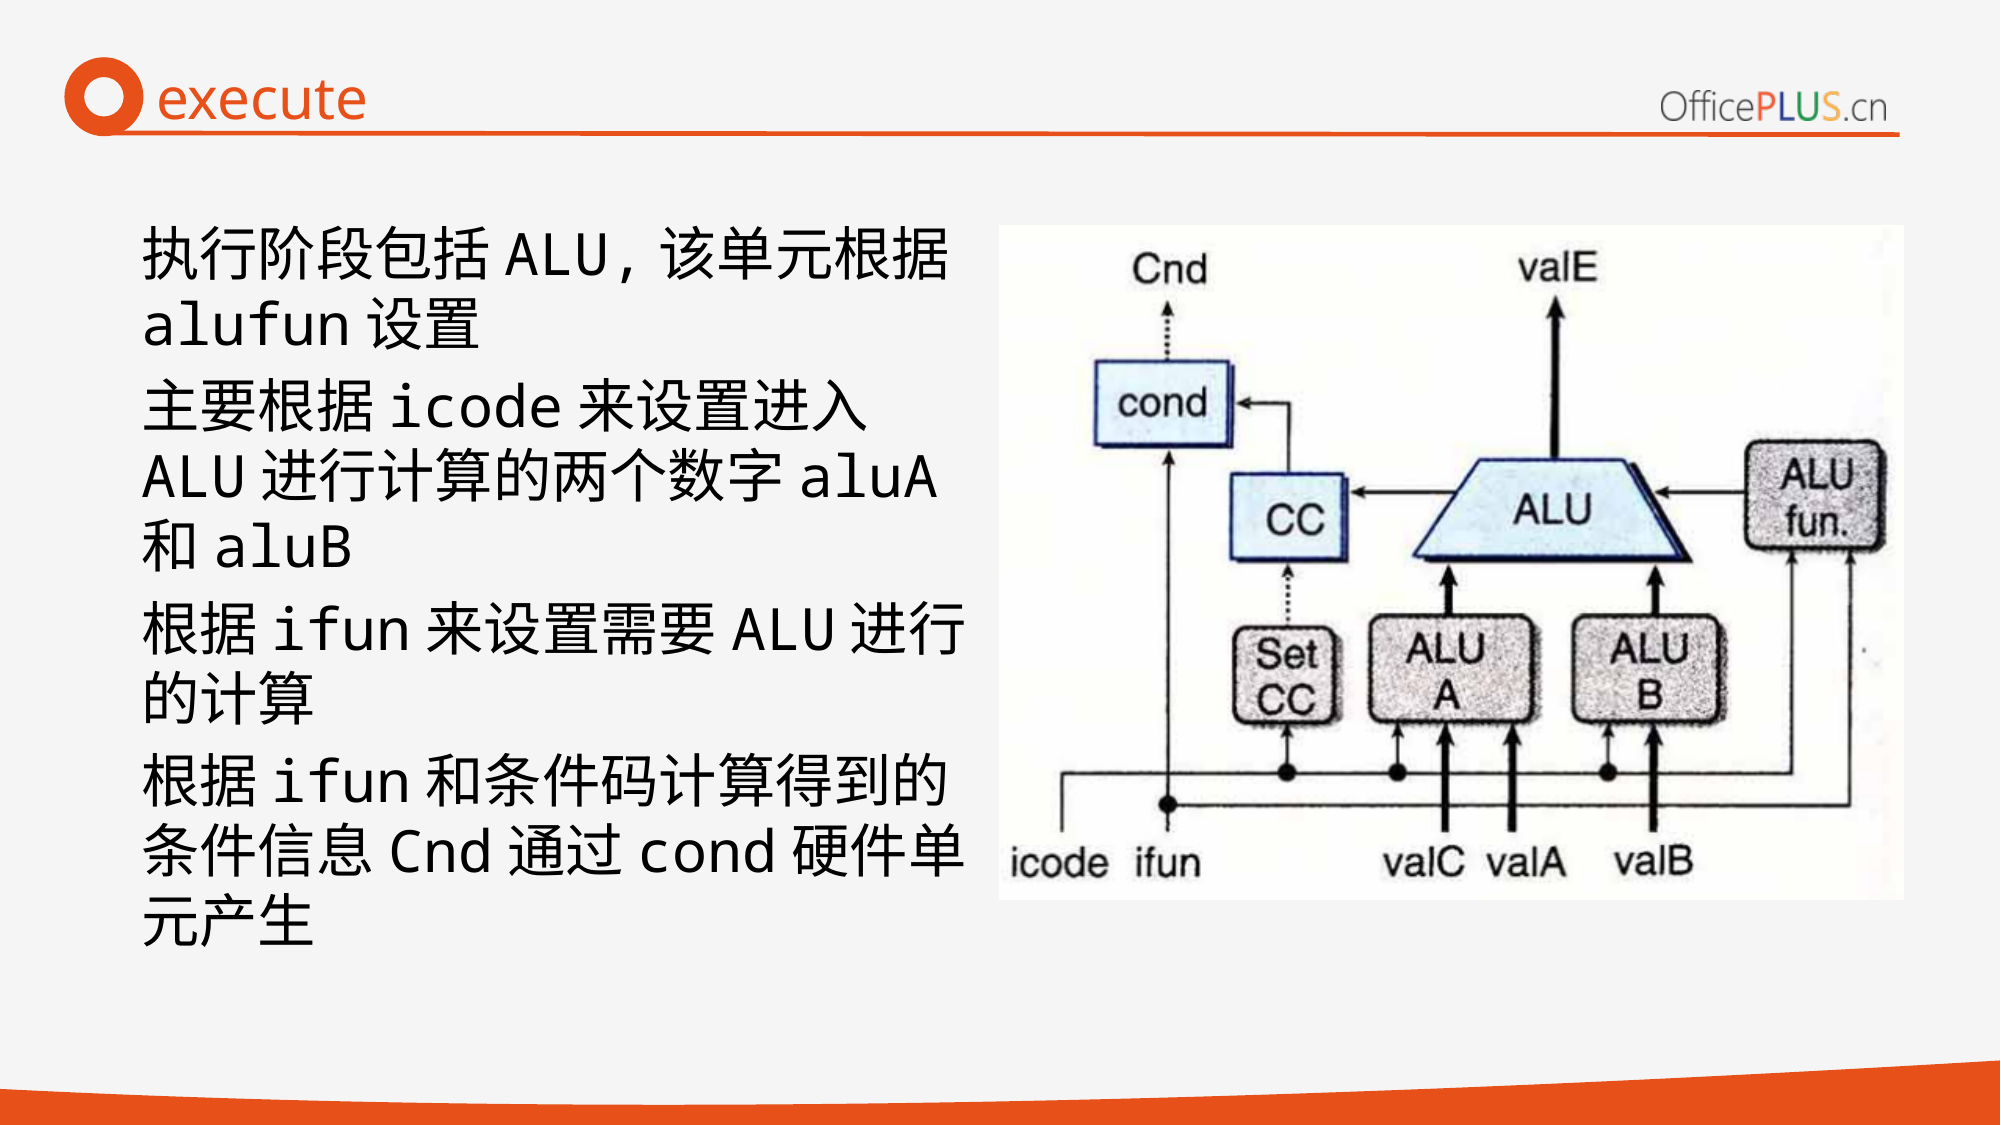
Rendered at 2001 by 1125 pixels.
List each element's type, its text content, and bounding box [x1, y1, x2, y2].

picture [999, 225, 1904, 900]
title execute [156, 69, 1524, 135]
picture [1661, 90, 1886, 121]
text_box 执行阶段包括ALU,该单元根据alufun设置 主要根据icode来设置进入ALU进行计算的两个数字aluA和aluB 根据ifun来设置需要ALU进行的计算 根据ifun和条件码计算得到的条件信息Cnd通过cond硬件单元产生 [141, 216, 973, 909]
